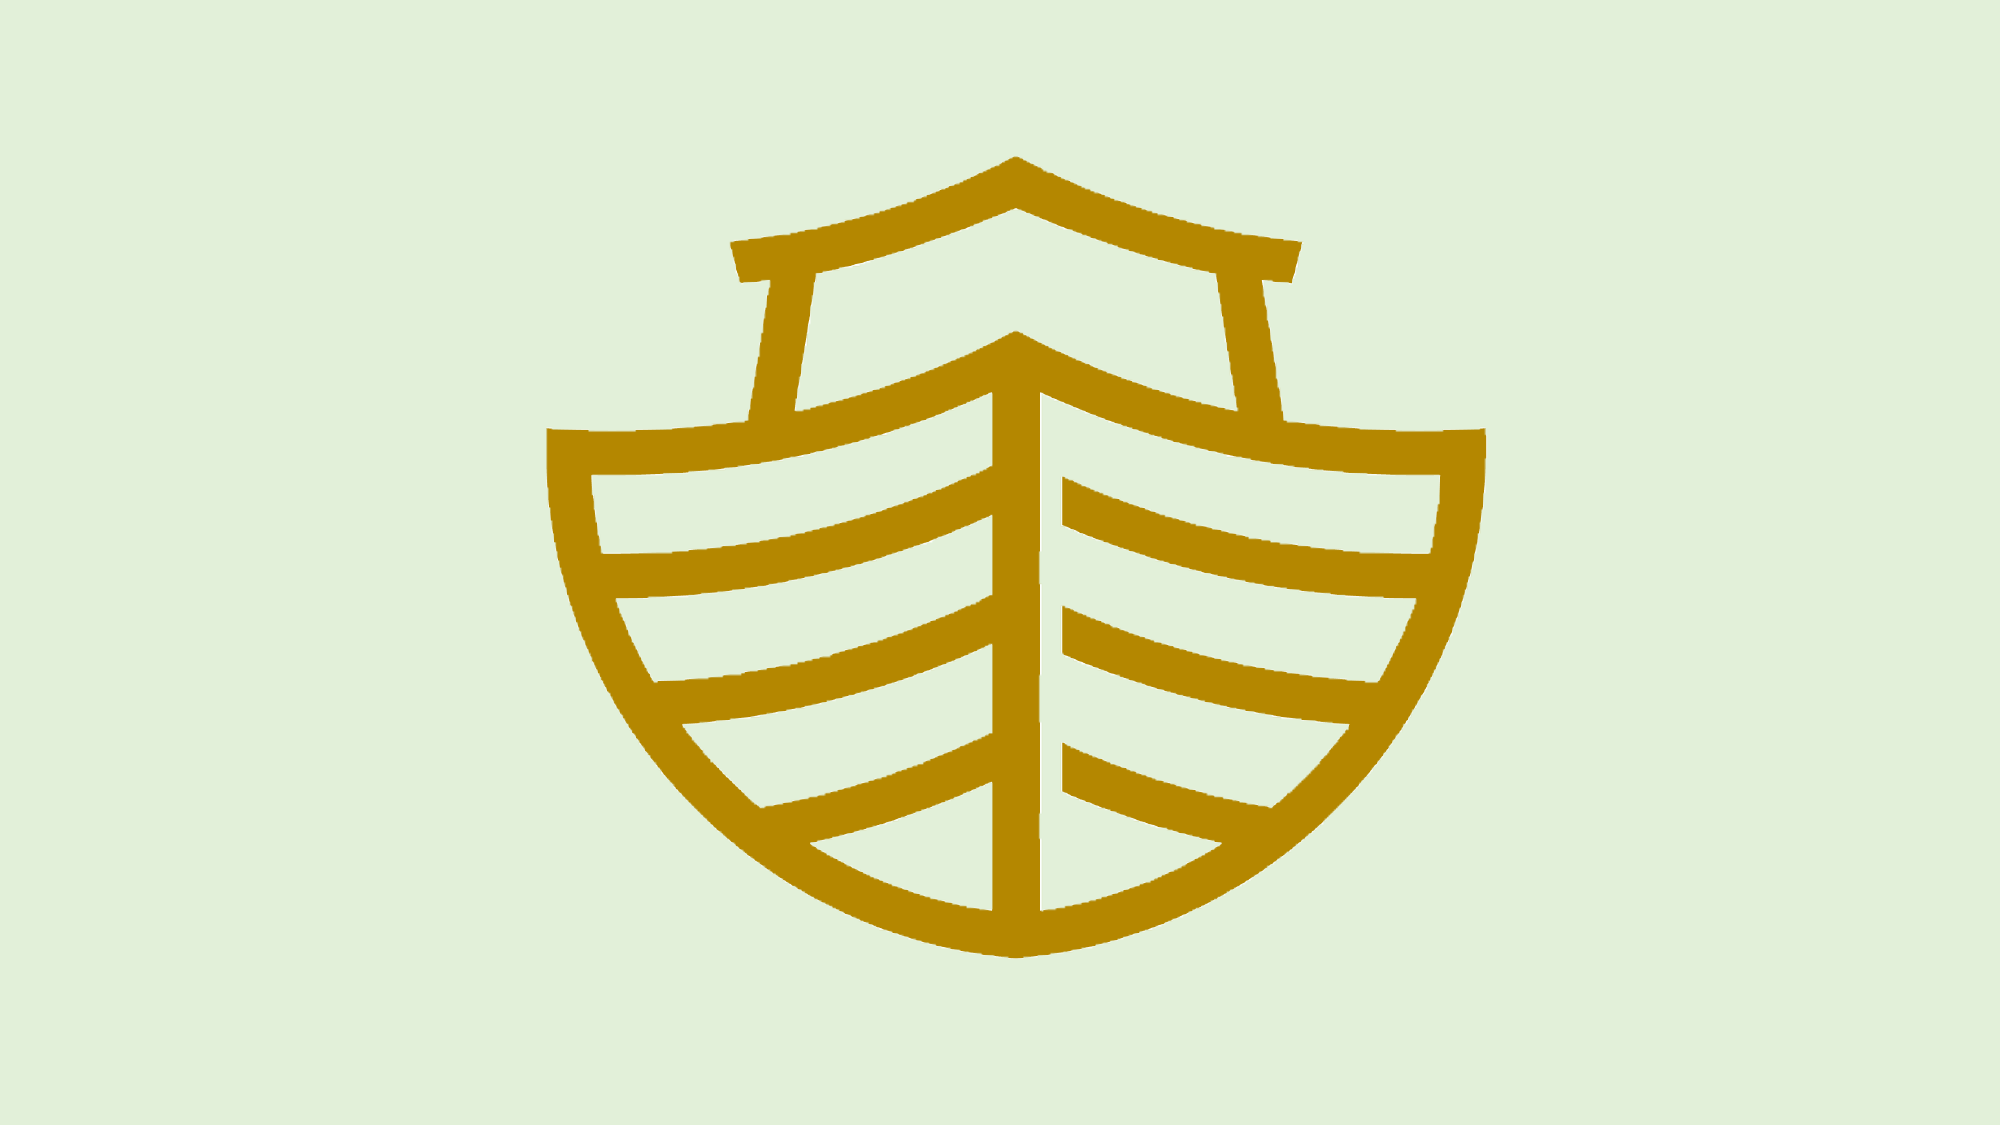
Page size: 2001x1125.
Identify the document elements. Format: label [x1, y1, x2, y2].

picture [485, 8, 1553, 1075]
